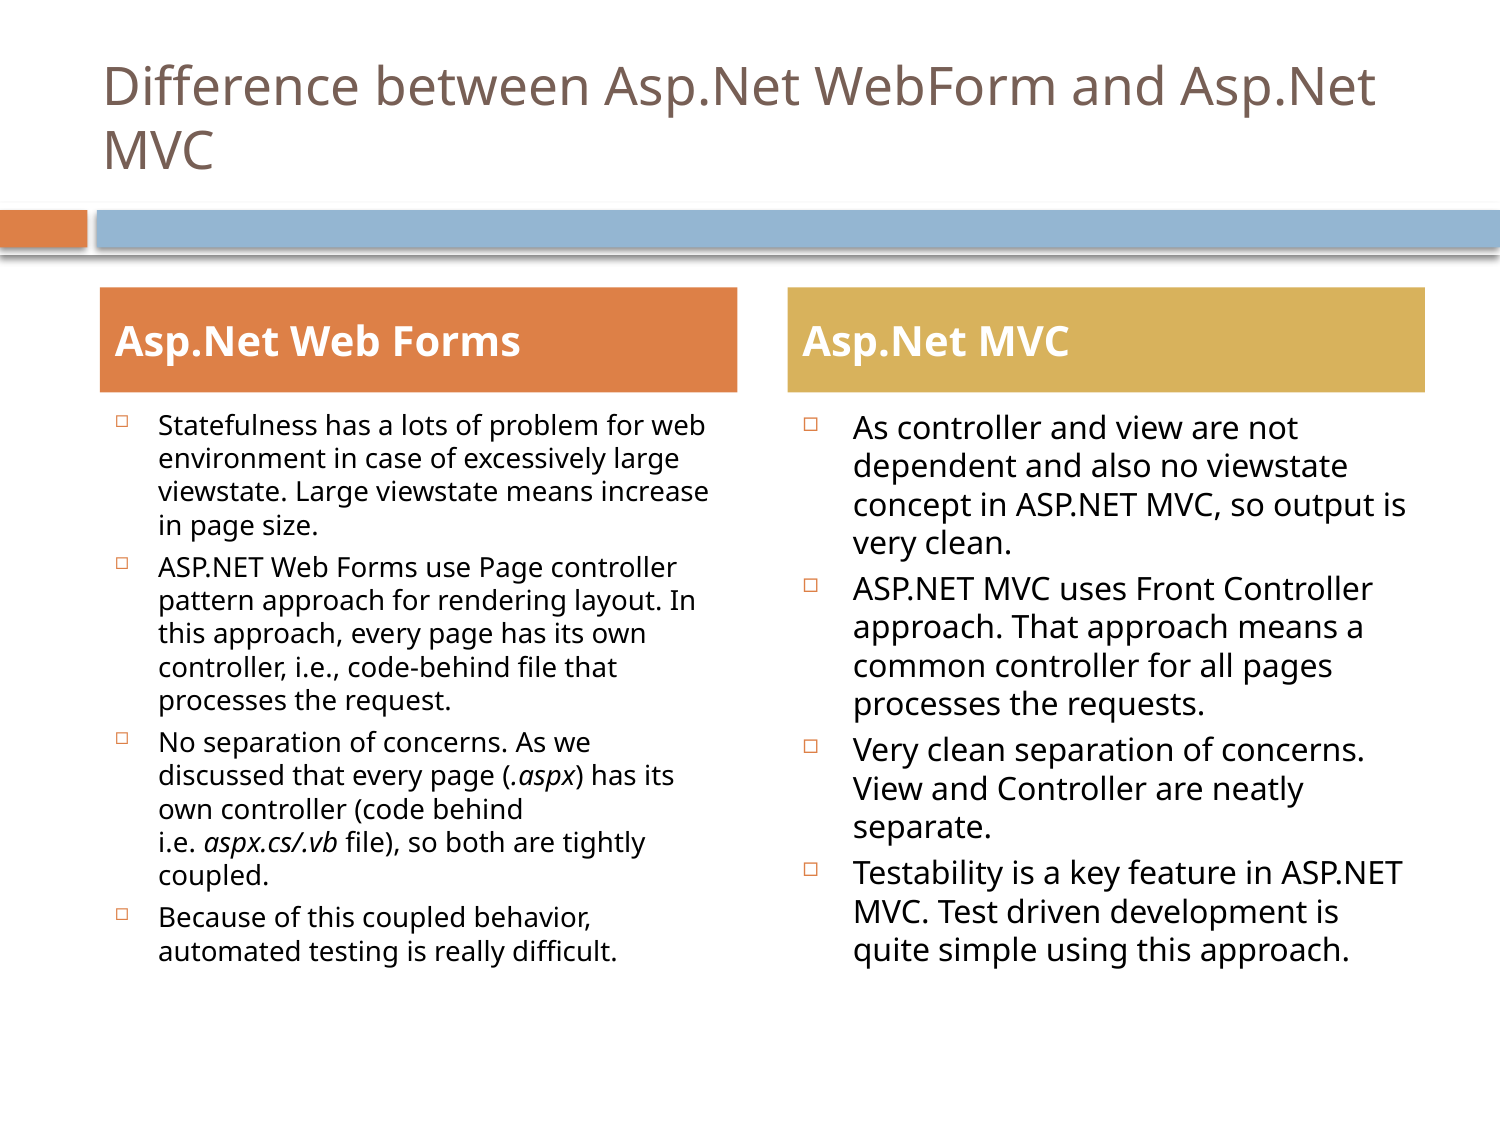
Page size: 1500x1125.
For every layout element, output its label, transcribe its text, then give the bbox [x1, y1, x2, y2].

list Statefulness has a lots of problem for web environment in case of excessively large viewstate. Large viewstate means increase in page size. ASP.NET Web Forms use Page controller pattern approach for rendering layout. In this approach, every page has its own controller, i.e., code-behind file that processes the request. No separation of concerns. As we discussed that every page (.aspx) has its own controller (code behind i.e. aspx.cs/.vb file), so both are tightly coupled. Because of this coupled behavior, automated testing is really difficult. [99, 399, 738, 988]
list As controller and view are not dependent and also no viewstate concept in ASP.NET MVC, so output is very clean. ASP.NET MVC uses Front Controller approach. That approach means a common controller for all pages processes the requests. Very clean separation of concerns. View and Controller are neatly separate. Testability is a key feature in ASP.NET MVC. Test driven development is quite simple using this approach. [787, 399, 1425, 988]
list Asp.Net Web Forms [99, 287, 738, 393]
list Asp.Net MVC [787, 287, 1425, 393]
title Difference between Asp.Net WebForm and Asp.Net MVC [87, 44, 1425, 188]
